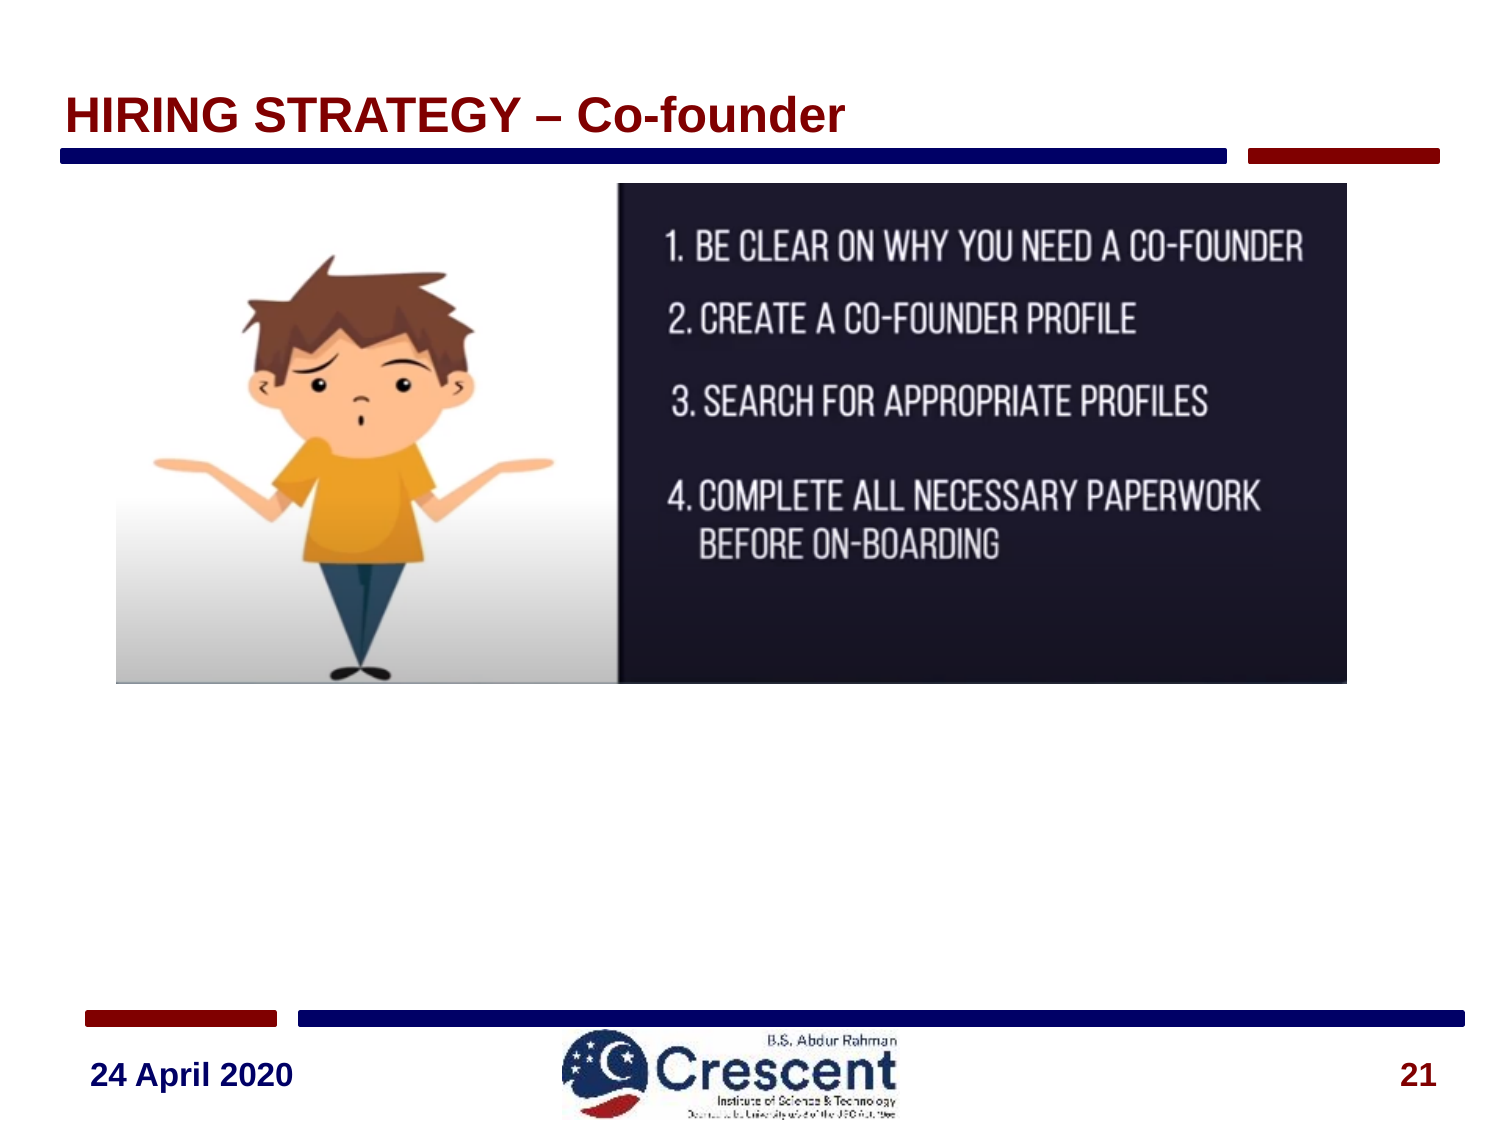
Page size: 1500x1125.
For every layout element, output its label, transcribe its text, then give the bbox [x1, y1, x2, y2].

text_box [85, 1010, 277, 1027]
slide_number 21 [1374, 1042, 1453, 1103]
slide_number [75, 1042, 425, 1103]
picture [562, 1029, 901, 1120]
text_box [1248, 148, 1440, 164]
text_box HIRING STRATEGY – Co-founder [49, 74, 1263, 150]
text_box [60, 148, 1227, 164]
text_box [298, 1010, 1465, 1027]
picture [116, 183, 1347, 684]
